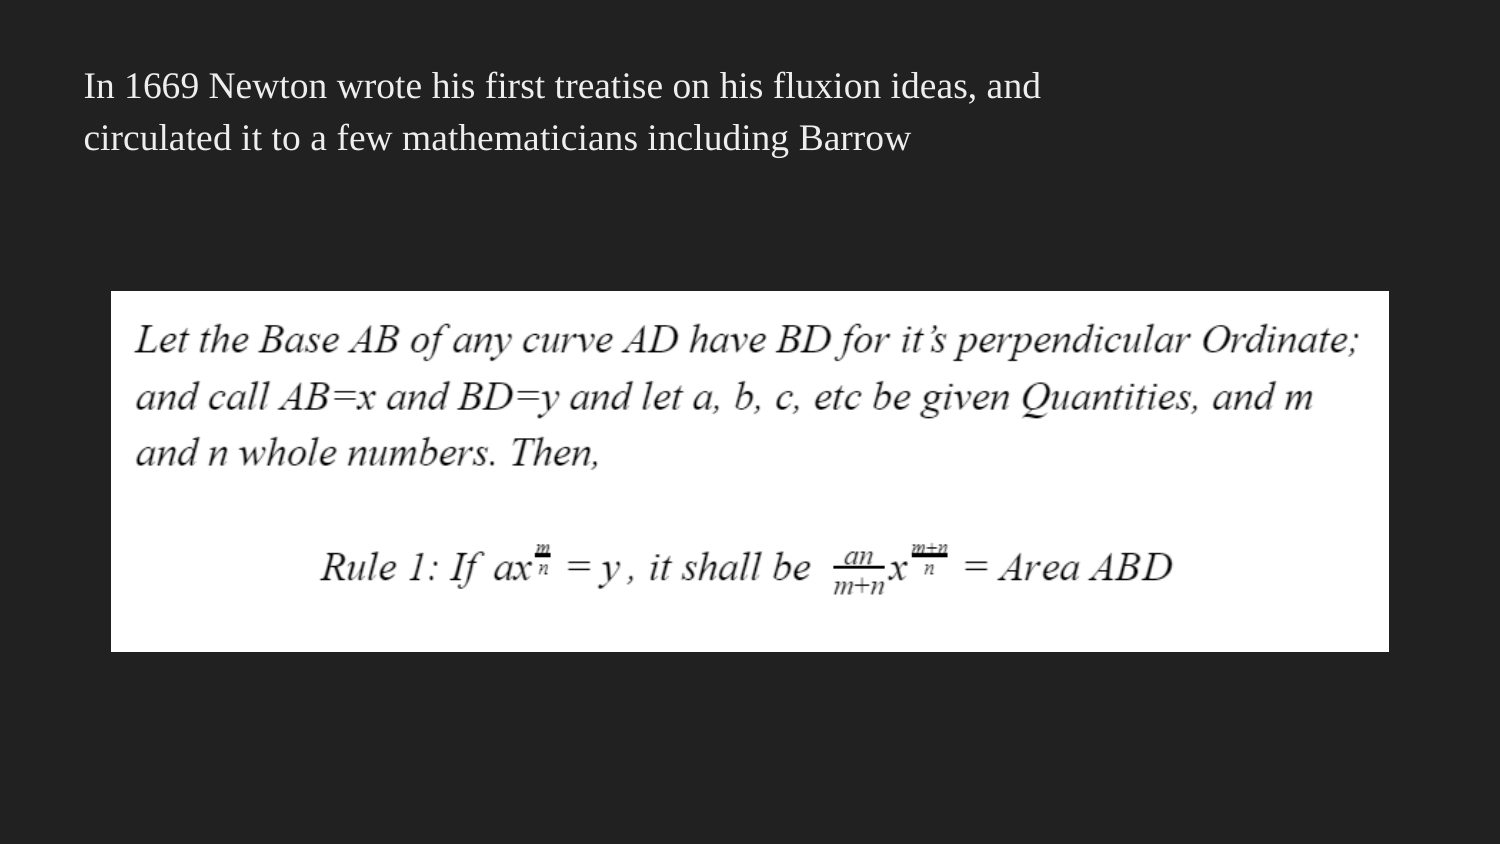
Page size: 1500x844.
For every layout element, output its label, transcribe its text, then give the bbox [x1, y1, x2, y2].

picture [110, 291, 1390, 652]
list In 1669 Newton wrote his first treatise on his fluxion ideas, and circulated it to a few mathematicians including Barrow [68, 68, 1095, 203]
